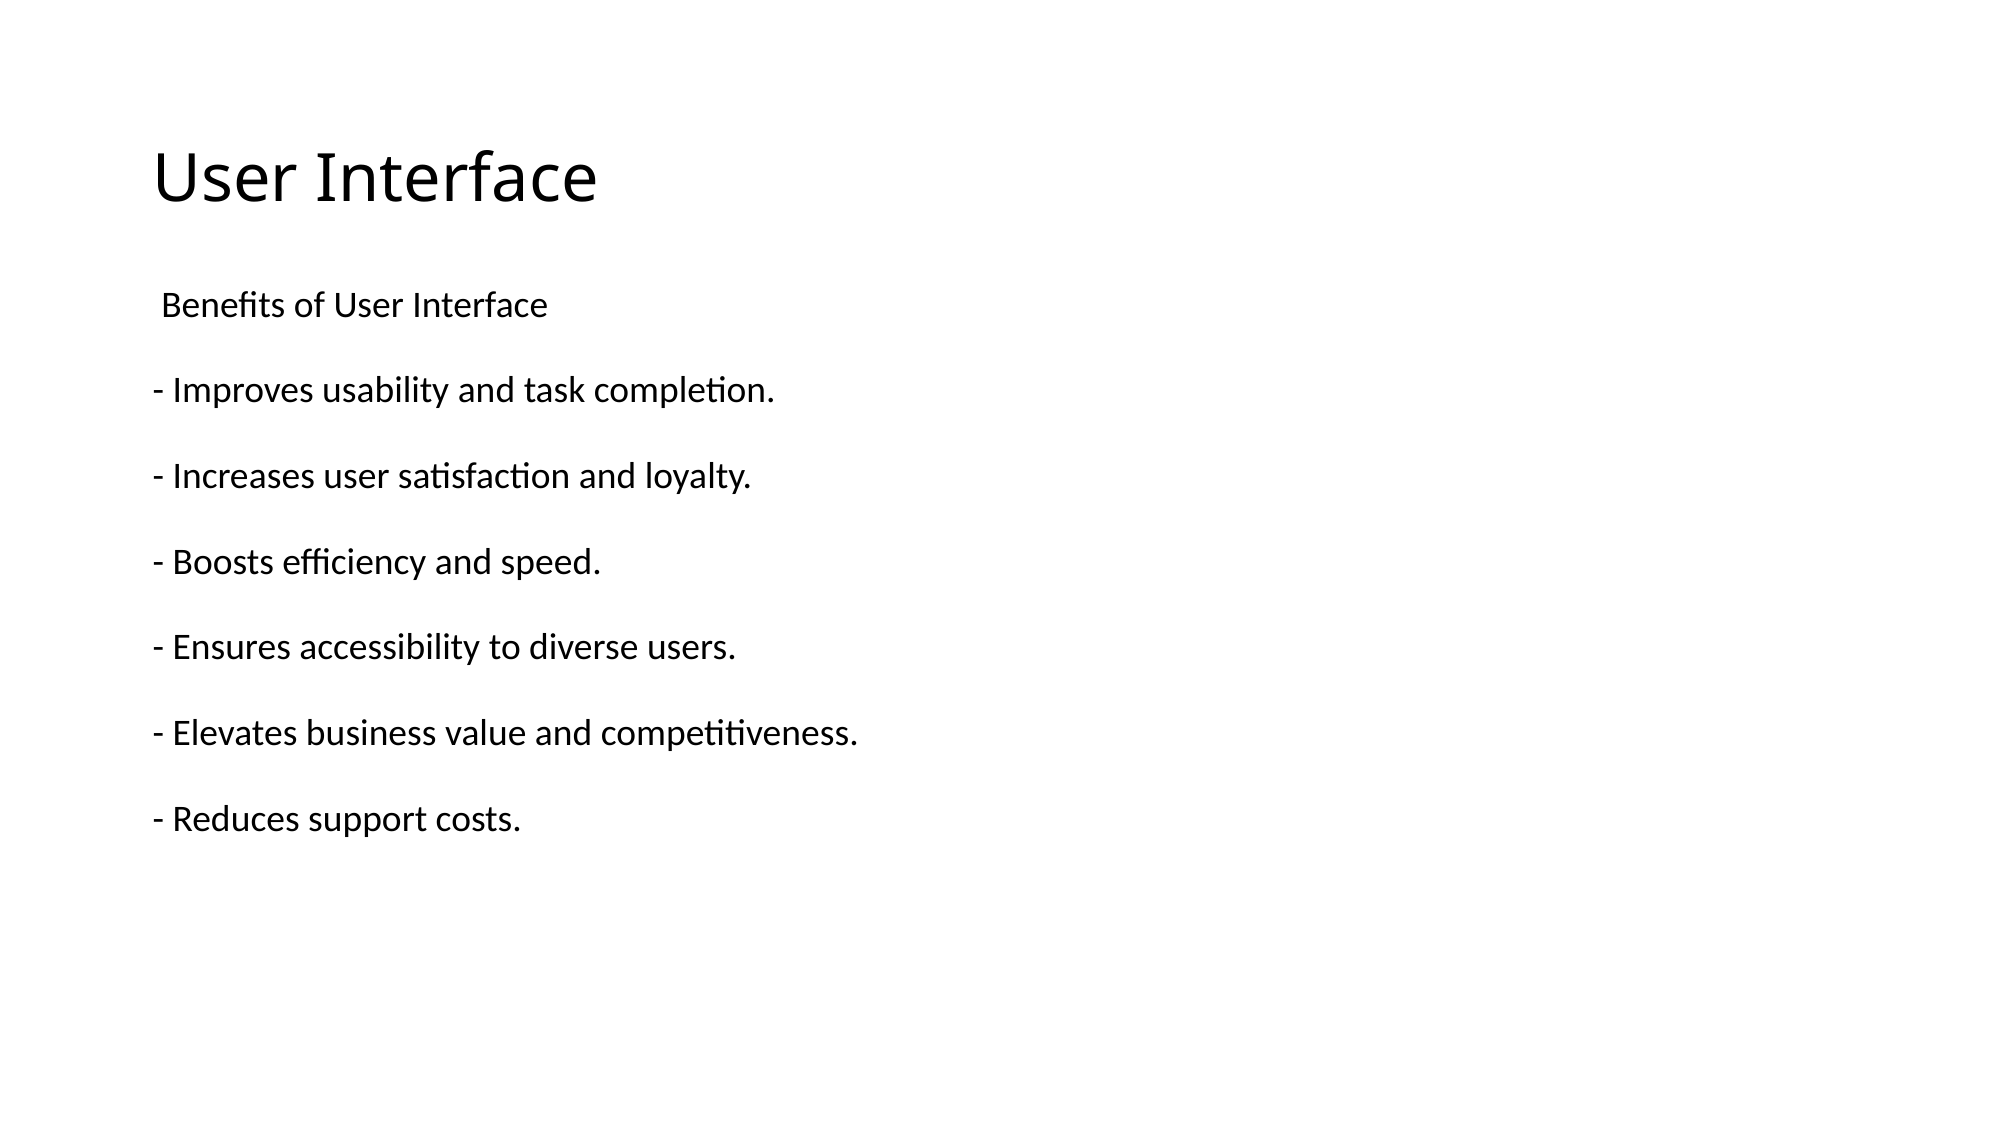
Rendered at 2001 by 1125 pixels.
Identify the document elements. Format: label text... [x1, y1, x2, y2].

list Benefits of User Interface - Improves usability and task completion. - Increases user satisfaction and loyalty. - Boosts efficiency and speed. - Ensures accessibility to diverse users. - Elevates business value and competitiveness. - Reduces support costs. [137, 269, 1824, 1072]
title User Interface [137, 71, 783, 224]
